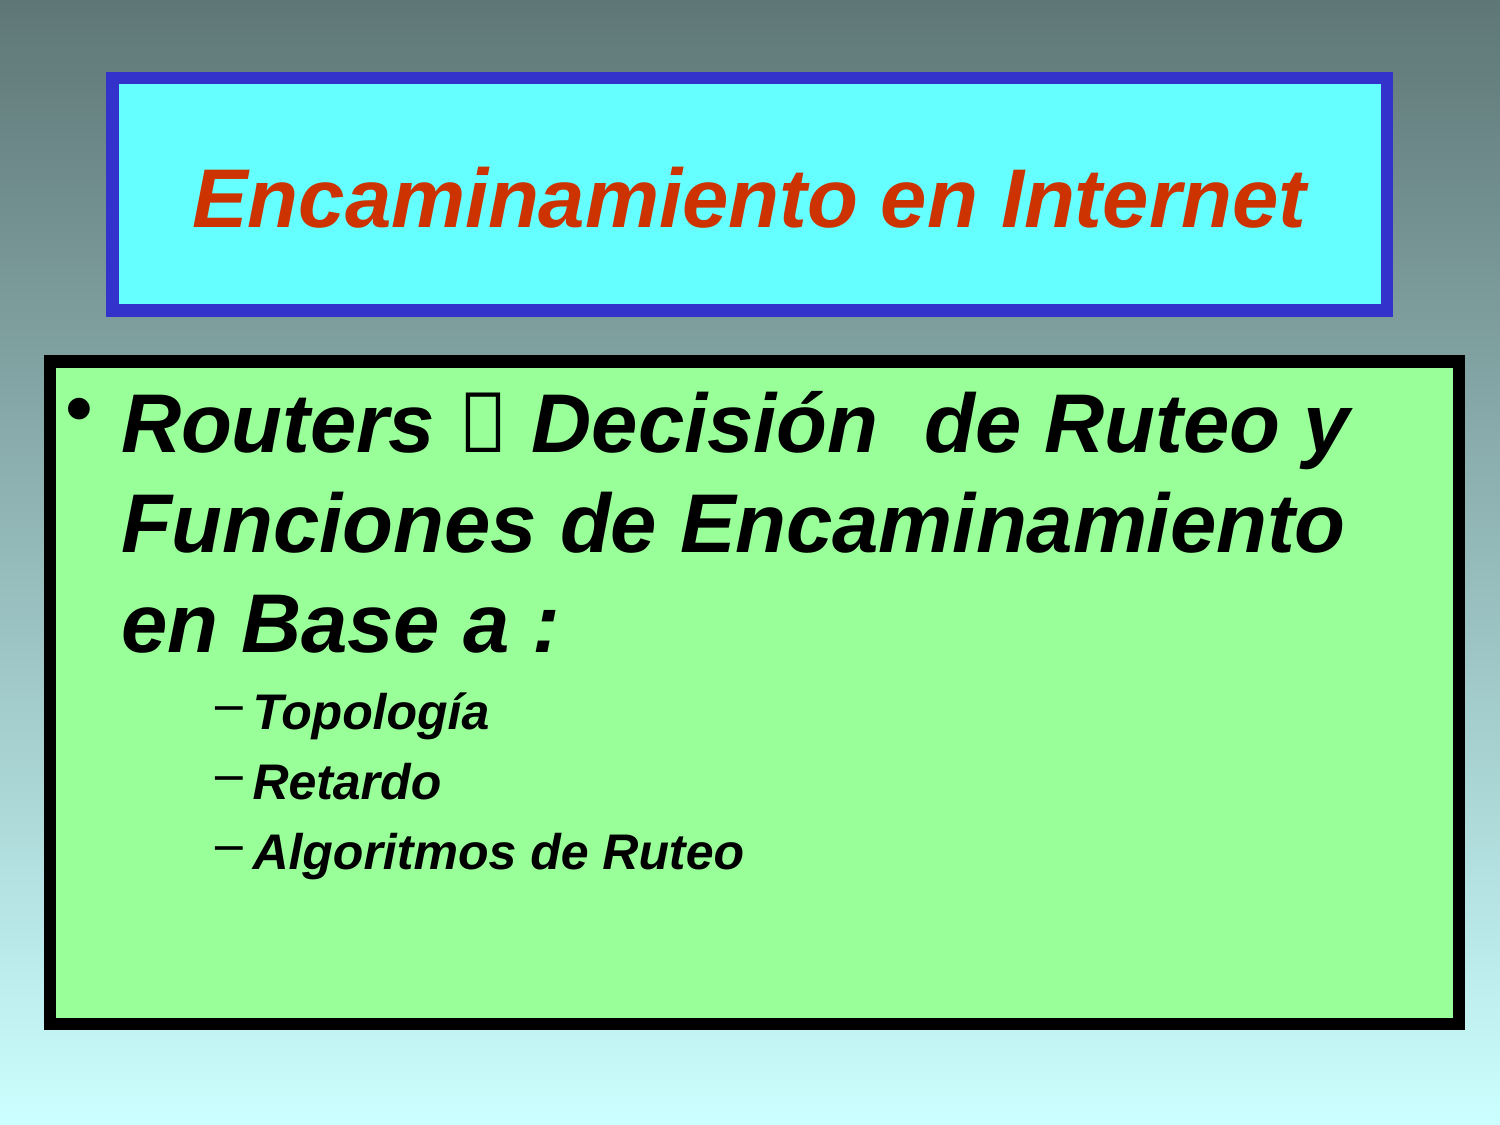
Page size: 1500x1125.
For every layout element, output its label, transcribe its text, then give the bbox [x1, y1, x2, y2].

title Encaminamiento en Internet [111, 77, 1388, 311]
list Routers  Decisión de Ruteo y Funciones de Encaminamiento en Base a : Topología Retardo Algoritmos de Ruteo [49, 361, 1460, 1025]
